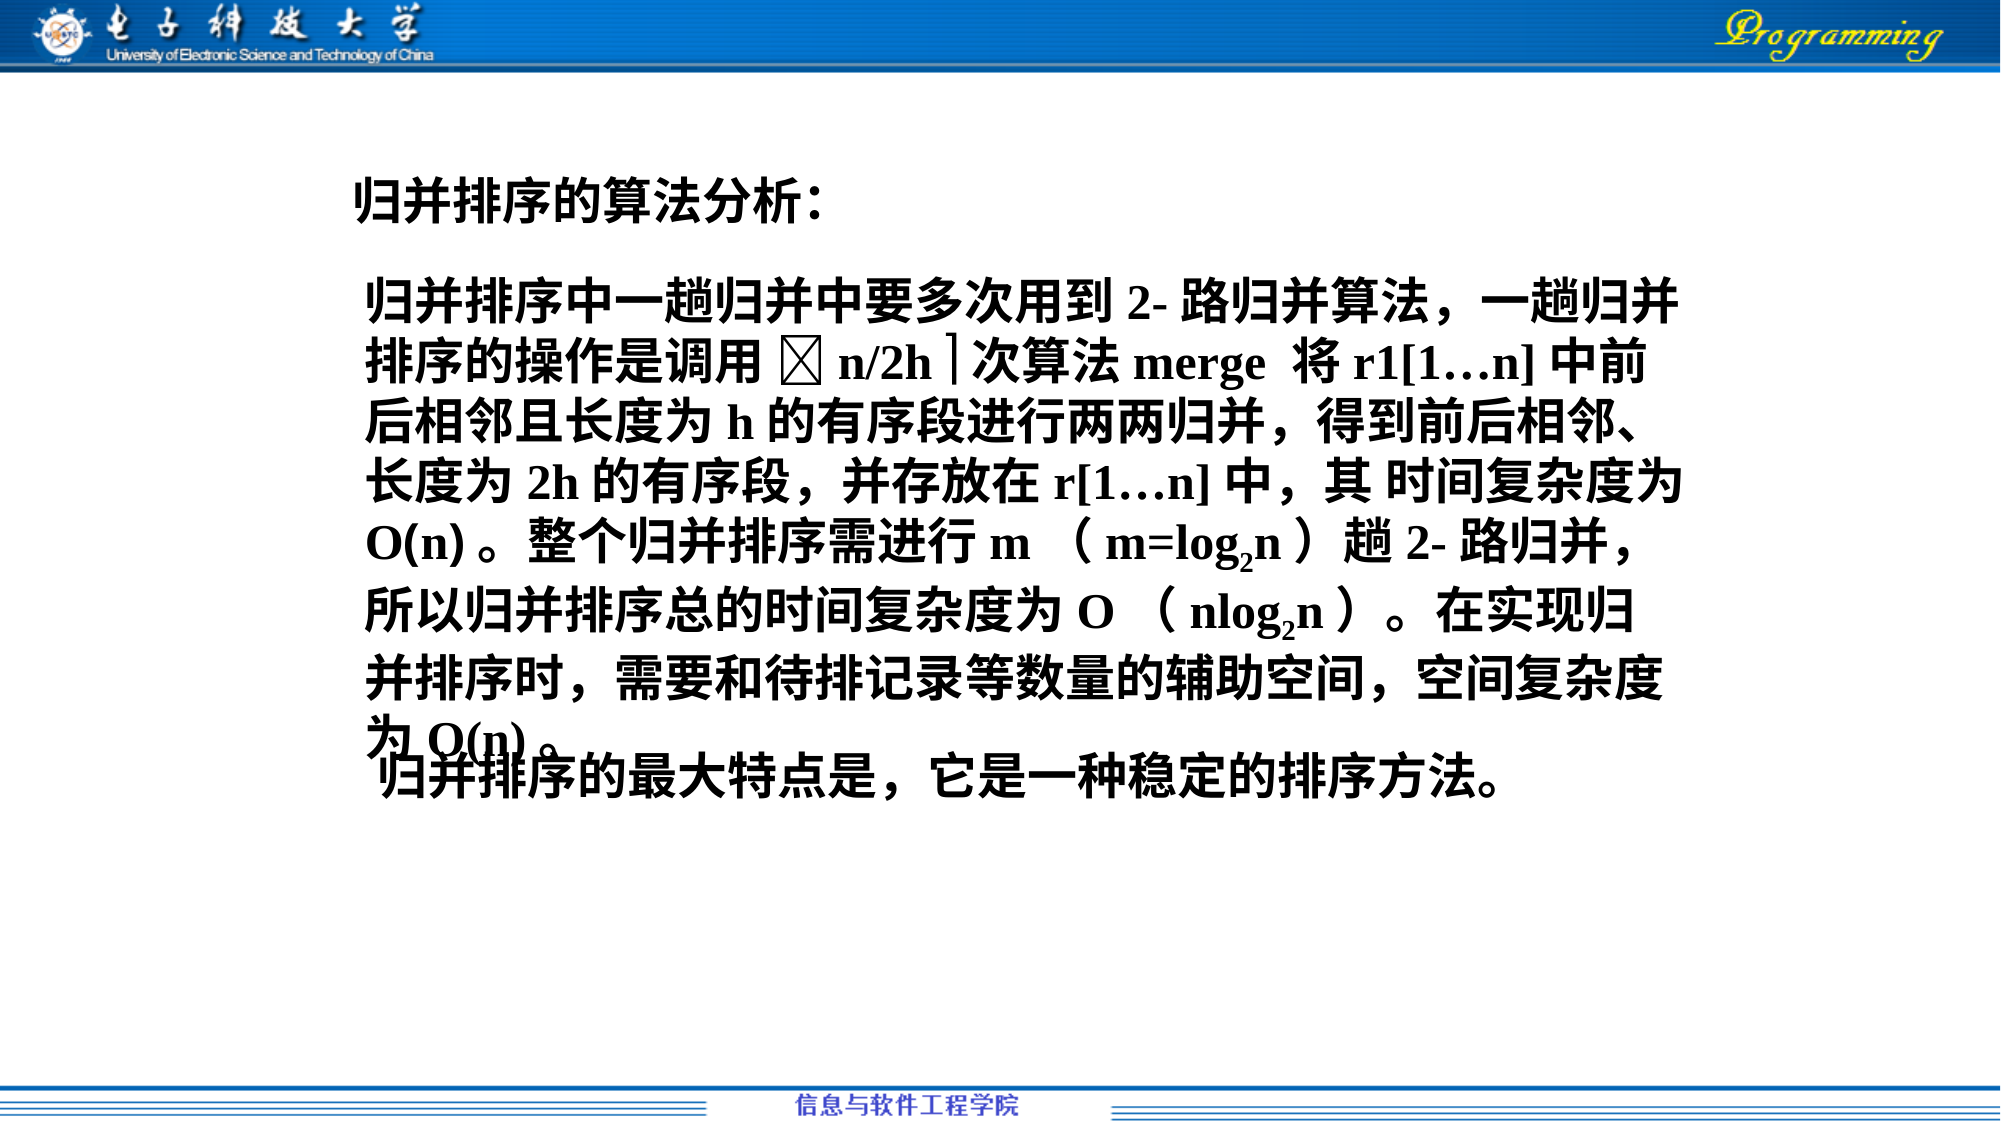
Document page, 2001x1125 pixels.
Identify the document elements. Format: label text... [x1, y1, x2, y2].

text_box 归并排序的最大特点是，它是一种稳定的排序方法。 [362, 737, 1688, 813]
picture [0, 0, 2001, 1125]
text_box 归并排序中一趟归并中要多次用到2-路归并算法，一趟归并排序的操作是调用 n/2h 次算法merge 将r1[1…n]中前后相邻且长度为h的有序段进行两两归并，得到前后相邻、长度为2h的有序段，并存放在r[1…n]中，其 时间复杂度为O(n)。整个归并排序需进行m（m=log2n）趟2-路归并，所以归并排序总的时间复杂度为O（nlog2n）。在实现归并排序时，需要和待排记录等数量的辅助空间，空间复杂度为O(n)。 [349, 262, 1700, 774]
text_box 归并排序的算法分析： [337, 162, 1700, 238]
